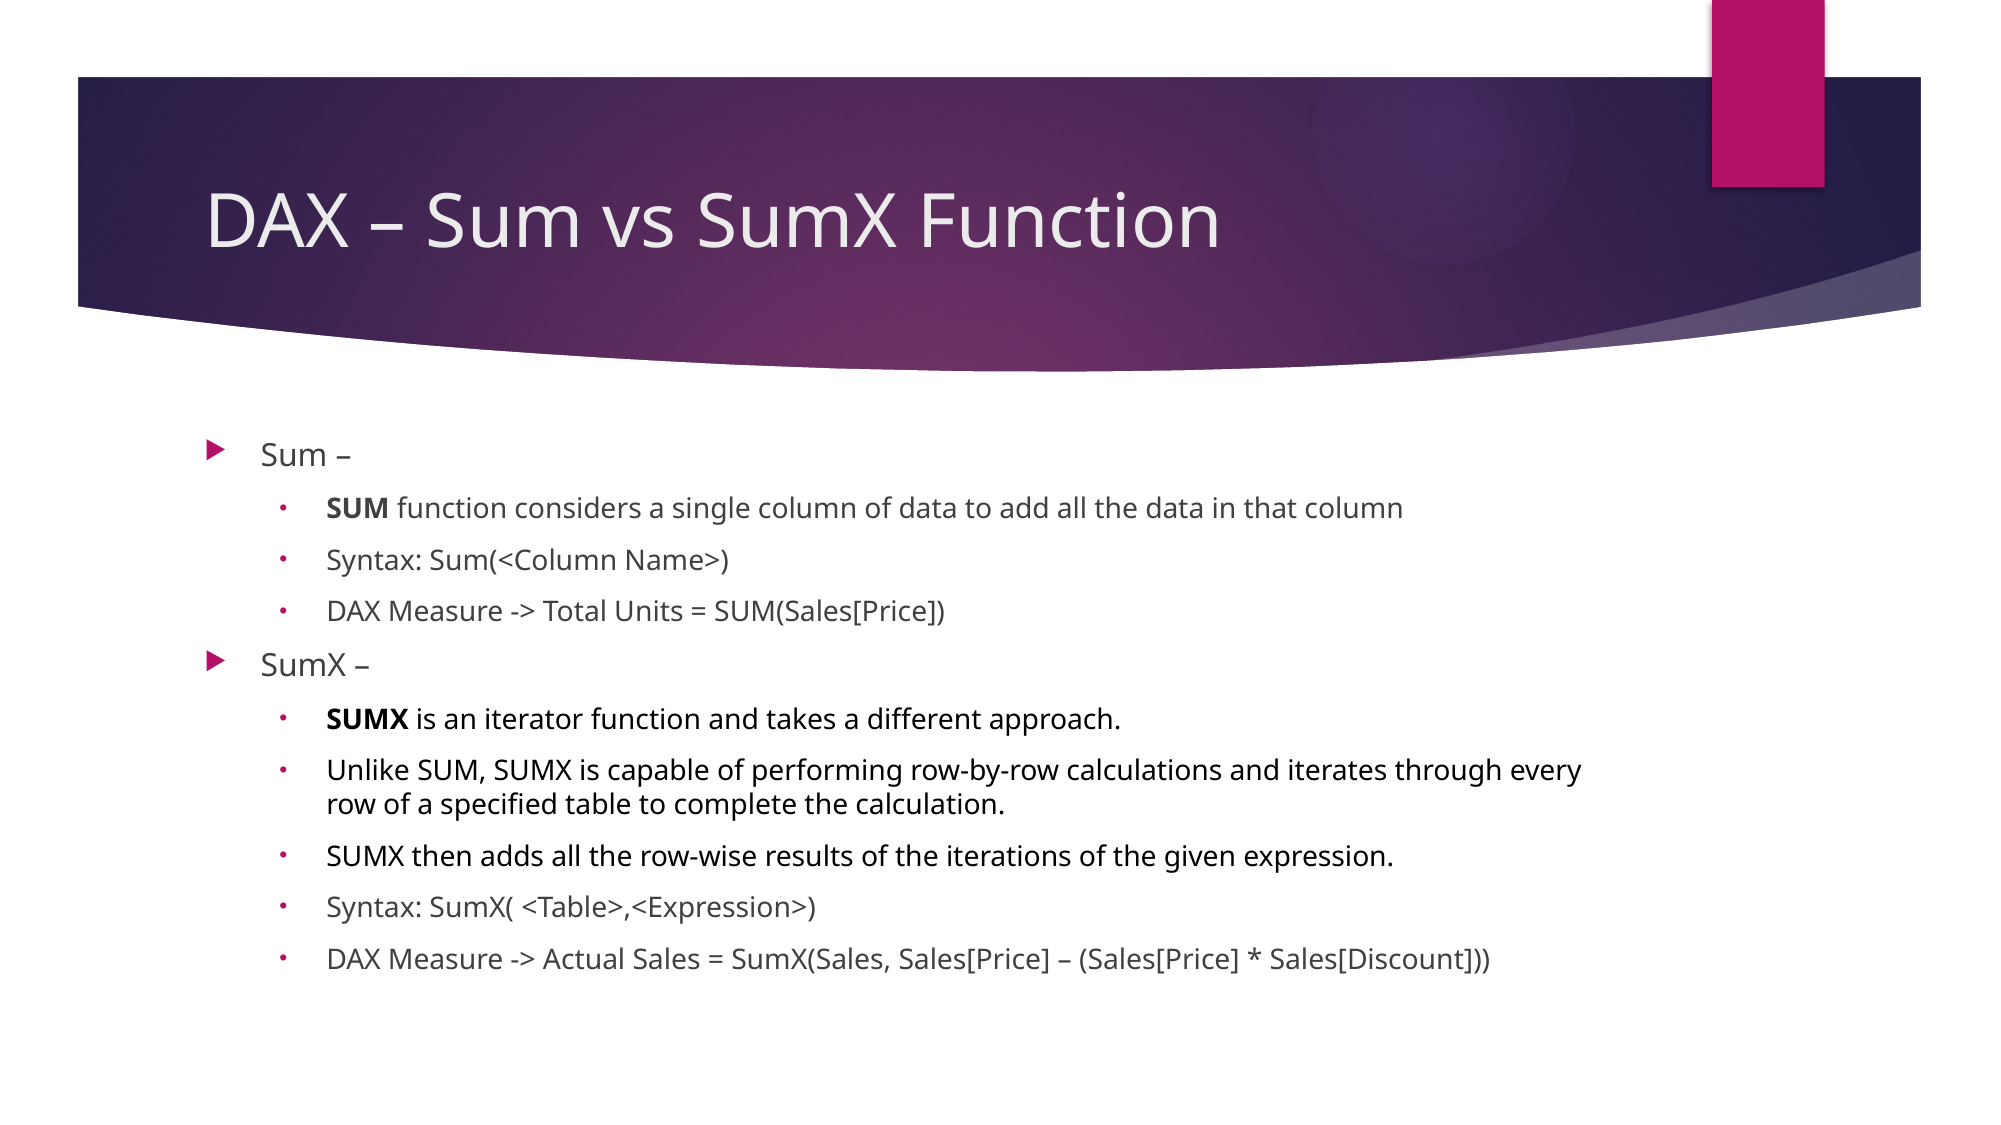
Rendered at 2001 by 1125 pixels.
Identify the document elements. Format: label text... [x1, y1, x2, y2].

title DAX – Sum vs SumX Function [189, 159, 1701, 276]
list Sum – SUM function considers a single column of data to add all the data in that column Syntax: Sum(<Column Name>) DAX Measure -> Total Units = SUM(Sales[Price]) SumX – SUMX is an iterator function and takes a different approach. Unlike SUM, SUMX is capable of performing row-by-row calculations and iterates through every row of a specified table to complete the calculation. SUMX then adds all the row-wise results of the iterations of the given expression. Syntax: SumX( <Table>,<Expression>) DAX Measure -> Actual Sales = SumX(Sales, Sales[Price] – (Sales[Price] * Sales[Discount])) [189, 427, 1638, 988]
